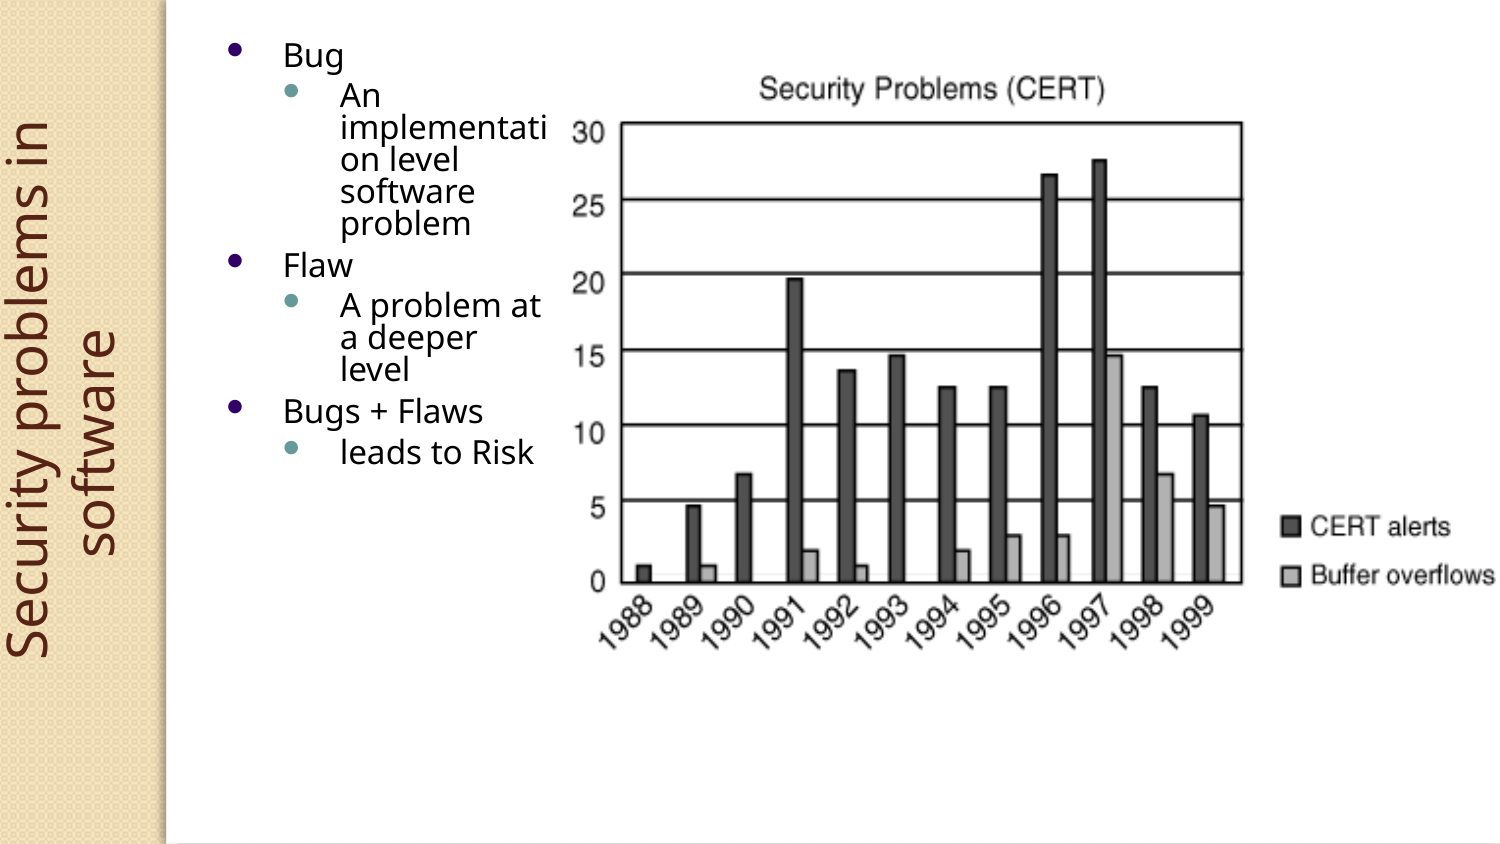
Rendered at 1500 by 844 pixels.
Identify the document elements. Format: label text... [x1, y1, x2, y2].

text_box Bug An implementation level software problem Flaw A problem at a deeper level Bugs + Flaws leads to Risk [211, 34, 569, 697]
picture [568, 72, 1500, 659]
text_box Security problems in software [0, 0, 134, 786]
